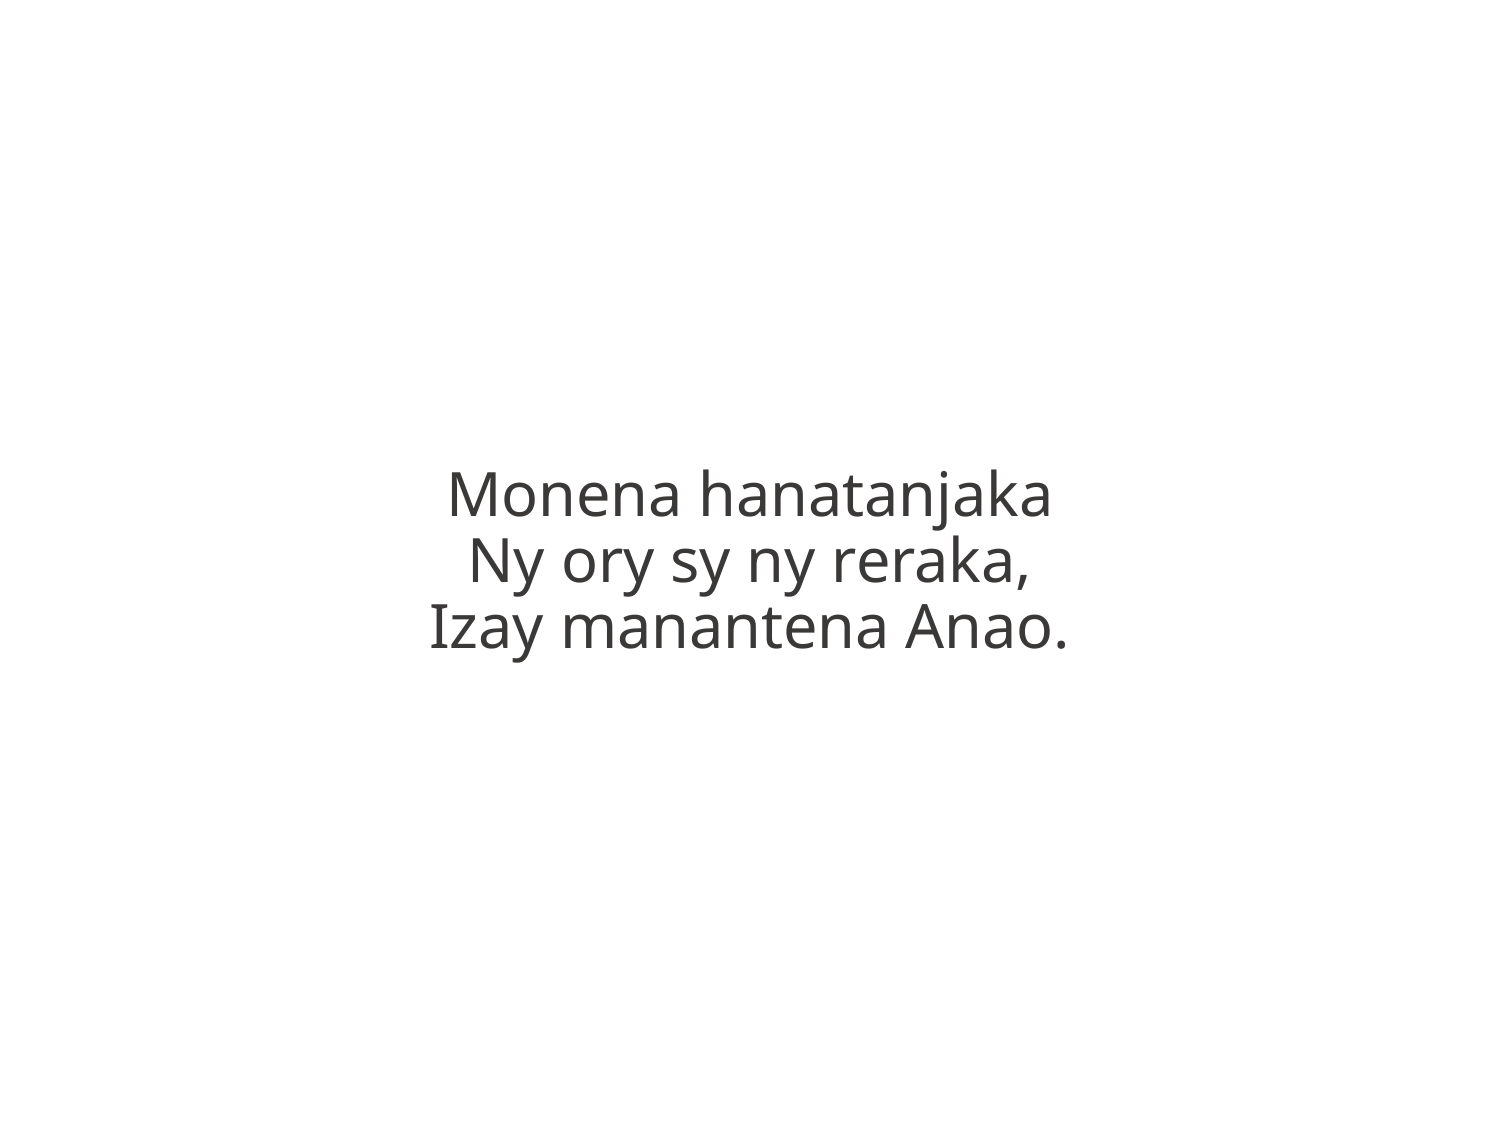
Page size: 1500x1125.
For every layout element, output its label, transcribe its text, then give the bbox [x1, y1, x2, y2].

title Monena hanatanjaka Ny ory sy ny reraka, Izay manantena Anao. [103, 453, 1397, 672]
